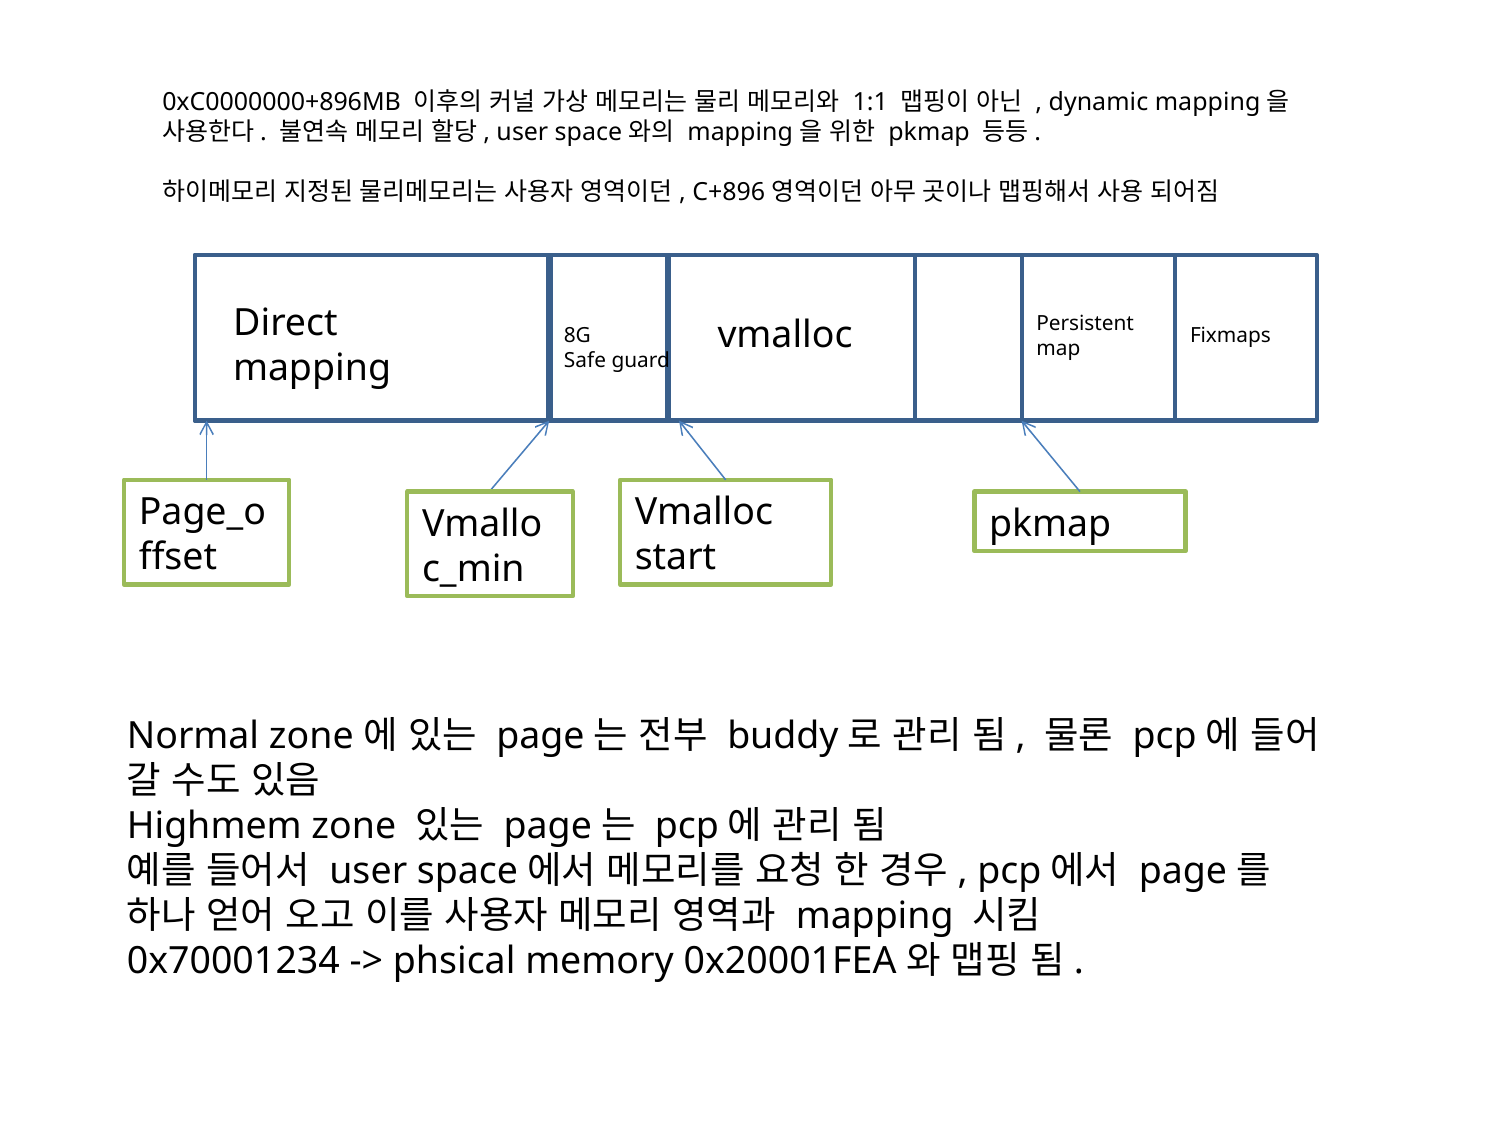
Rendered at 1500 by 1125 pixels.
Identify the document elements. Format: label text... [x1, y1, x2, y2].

text_box [917, 253, 1020, 423]
text_box Vmalloc_min [405, 489, 575, 598]
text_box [678, 420, 726, 480]
text_box [1177, 355, 1319, 423]
text_box vmalloc [702, 302, 880, 363]
text_box Direct mapping [218, 290, 502, 396]
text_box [1021, 420, 1081, 492]
text_box Normal zone에 있는 page는 전부 buddy로 관리 됨, 물론 pcp에 들어 갈 수도 있음 Highmem zone 있는 page는 pcp에 관리 됨 예를 들어서 user space에서 메모리를 요청 한 경우, pcp에서 page를 하나 얻어 오고 이를 사용자 메모리 영역과 mapping 시킴 0x70001234 -> phsical memory 0x20001FEA와 맵핑 됨. [112, 704, 1341, 989]
text_box pkmap [972, 489, 1188, 553]
text_box [193, 253, 548, 423]
text_box Persistent map [1021, 302, 1176, 368]
text_box [1020, 253, 1177, 423]
text_box 0xC0000000+896MB 이후의 커널 가상 메모리는 물리 메모리와 1:1 맵핑이 아닌 , dynamic mapping을 사용한다. 불연속 메모리 할당, user space와의 mapping을 위한 pkmap 등등. 하이메모리 지정된 물리메모리는 사용자 영역이던, C+896영역이던 아무 곳이나 맵핑해서 사용 되어짐 [147, 78, 1376, 213]
text_box 8G Safe guard [549, 314, 703, 380]
text_box Fixmaps [1175, 314, 1329, 355]
text_box [548, 253, 667, 423]
text_box Vmalloc start [618, 478, 833, 587]
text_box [489, 420, 550, 492]
text_box Page_offset [122, 478, 291, 587]
text_box [1177, 253, 1319, 314]
text_box [667, 253, 917, 423]
